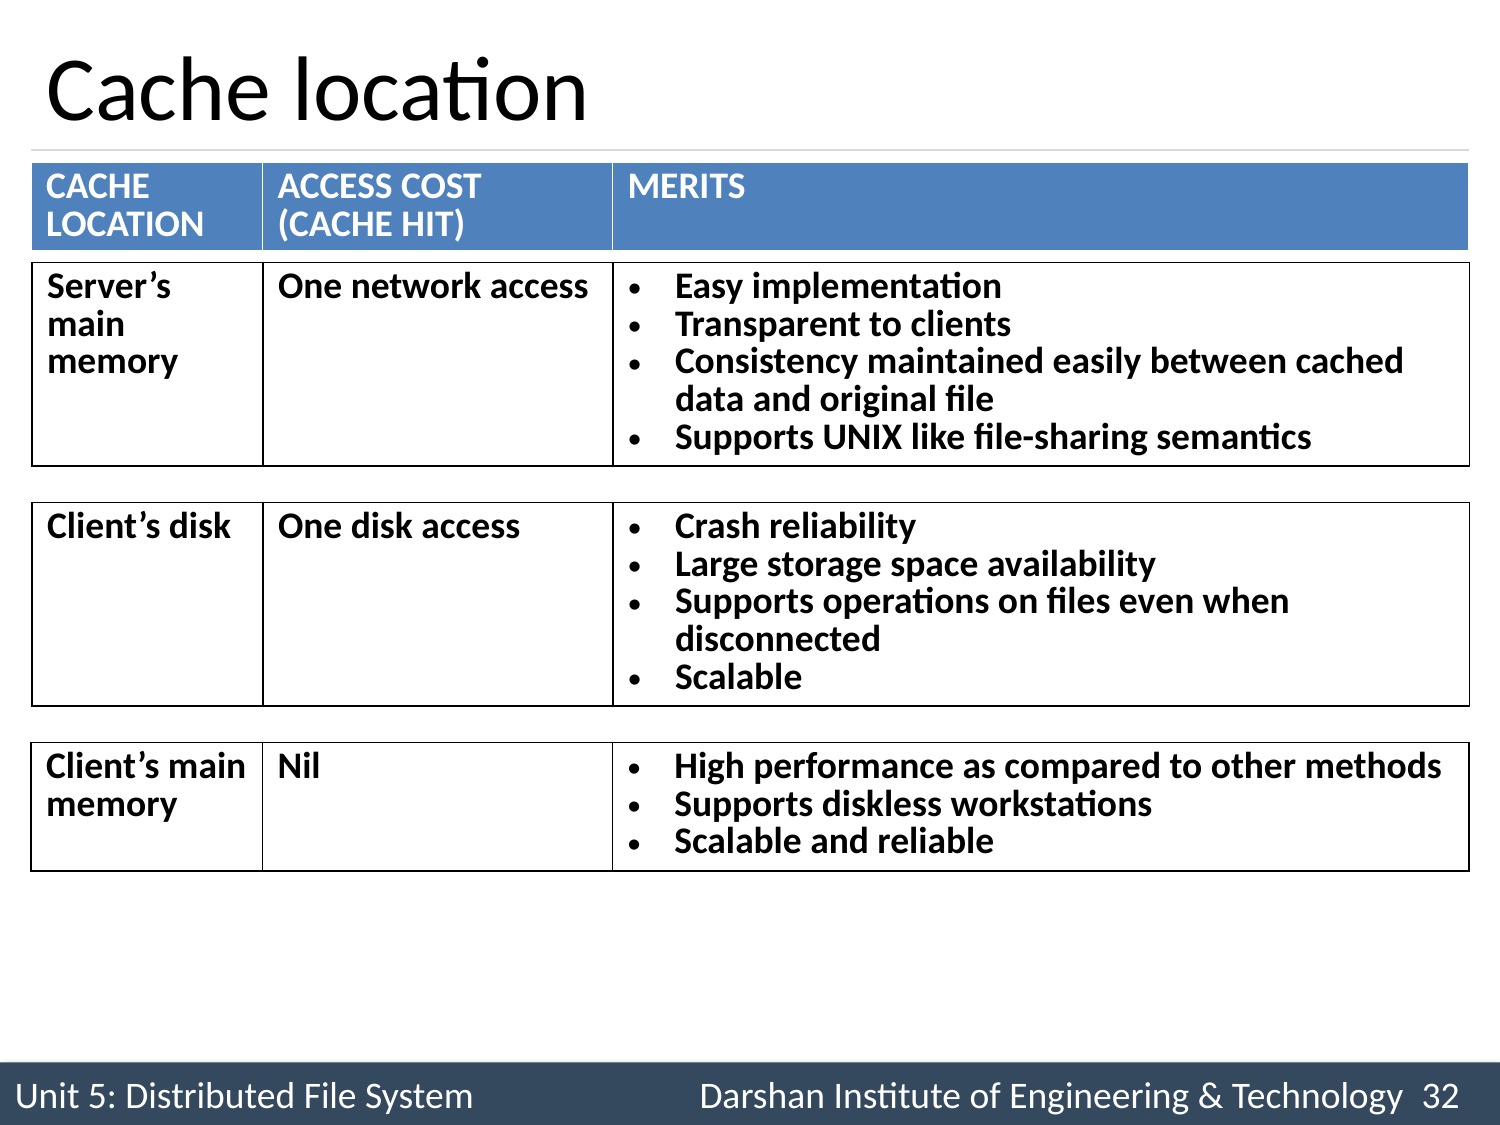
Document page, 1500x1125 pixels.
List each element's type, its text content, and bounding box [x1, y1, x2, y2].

table_header Easy implementation Transparent to clients Consistency maintained easily between cached data and original file Supports UNIX like file-sharing semantics [614, 263, 1469, 465]
table_header CACHE LOCATION [32, 163, 262, 250]
table_header One network access [264, 263, 612, 465]
table_header Server’s main memory [33, 263, 262, 465]
table_header Client’s disk [33, 503, 262, 705]
table_header MERITS [613, 163, 1468, 250]
table_header One disk access [264, 503, 612, 705]
table_header Client’s main memory [32, 743, 262, 870]
table_header ACCESS COST (CACHE HIT) [263, 163, 612, 250]
table_header Crash reliability Large storage space availability Supports operations on files even when disconnected Scalable [614, 503, 1469, 705]
title Cache location [31, 17, 1469, 150]
table_header High performance as compared to other methods Supports diskless workstations Scalable and reliable [613, 743, 1468, 870]
table_header Nil [263, 743, 612, 870]
